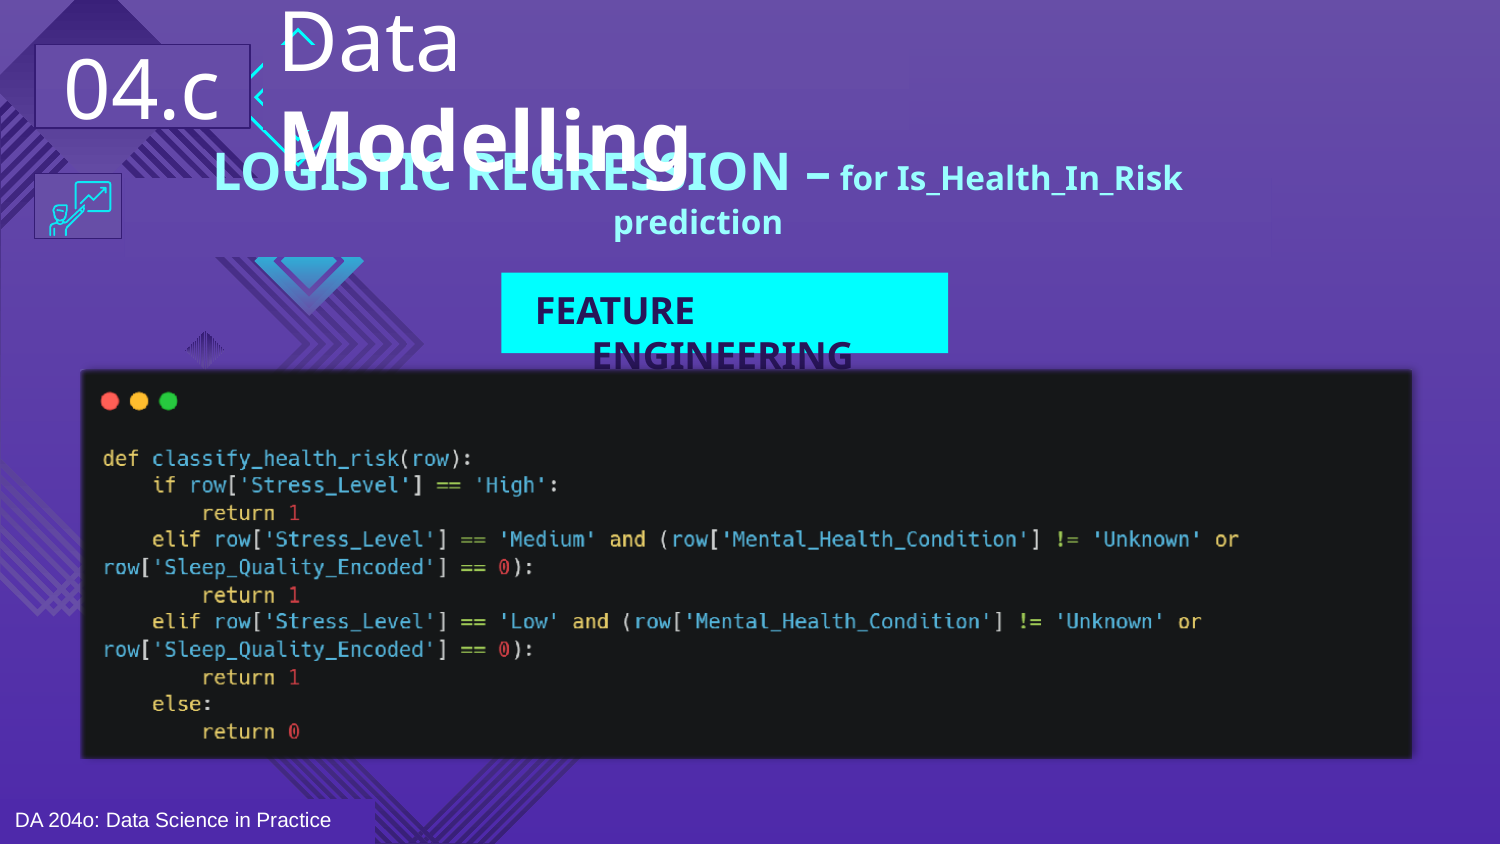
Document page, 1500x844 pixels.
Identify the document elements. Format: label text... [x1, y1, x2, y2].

title 04.c [34, 44, 251, 129]
text_box [68, 752, 539, 832]
text_box LOGISTIC REGRESSION – for Is_Health_In_Risk prediction [124, 178, 1272, 257]
text_box FEATURE ENGINEERING [501, 272, 949, 354]
text_box DA 204o: Data Science in Practice [0, 799, 376, 844]
picture [80, 369, 1412, 760]
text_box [49, 180, 112, 237]
text_box [34, 173, 122, 239]
title Data Modelling [262, 45, 910, 130]
